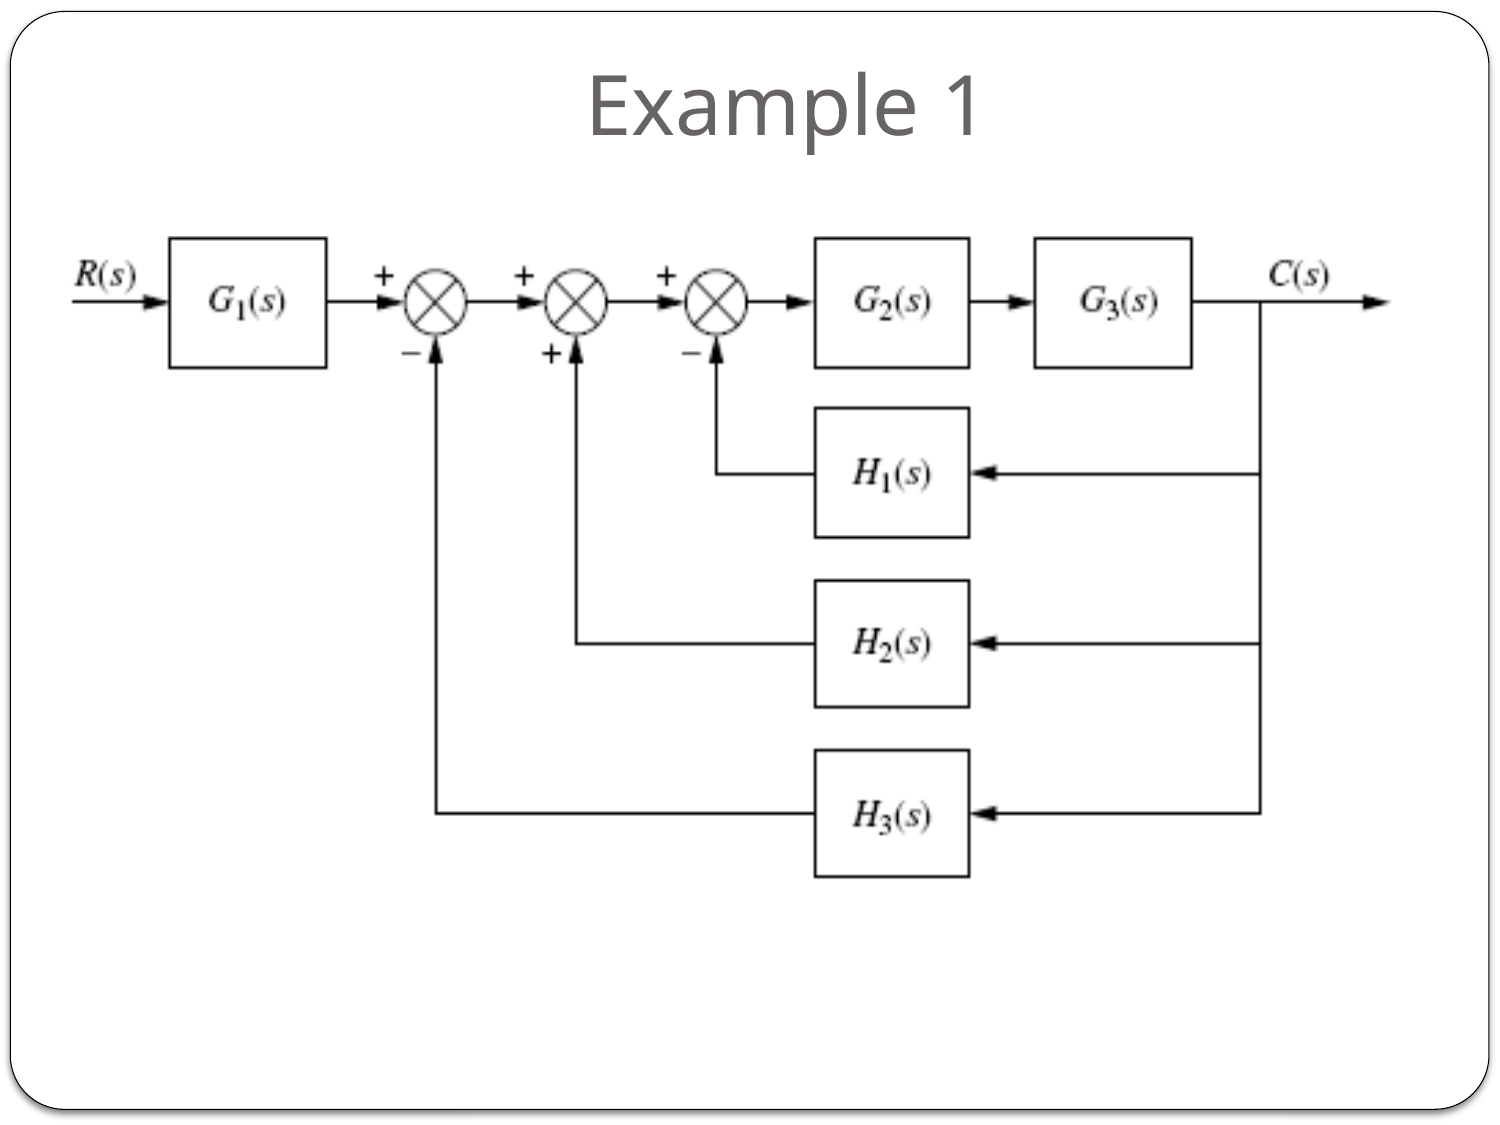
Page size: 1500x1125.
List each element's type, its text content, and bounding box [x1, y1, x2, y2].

picture [62, 212, 1430, 905]
title Example 1 [150, 45, 1425, 210]
